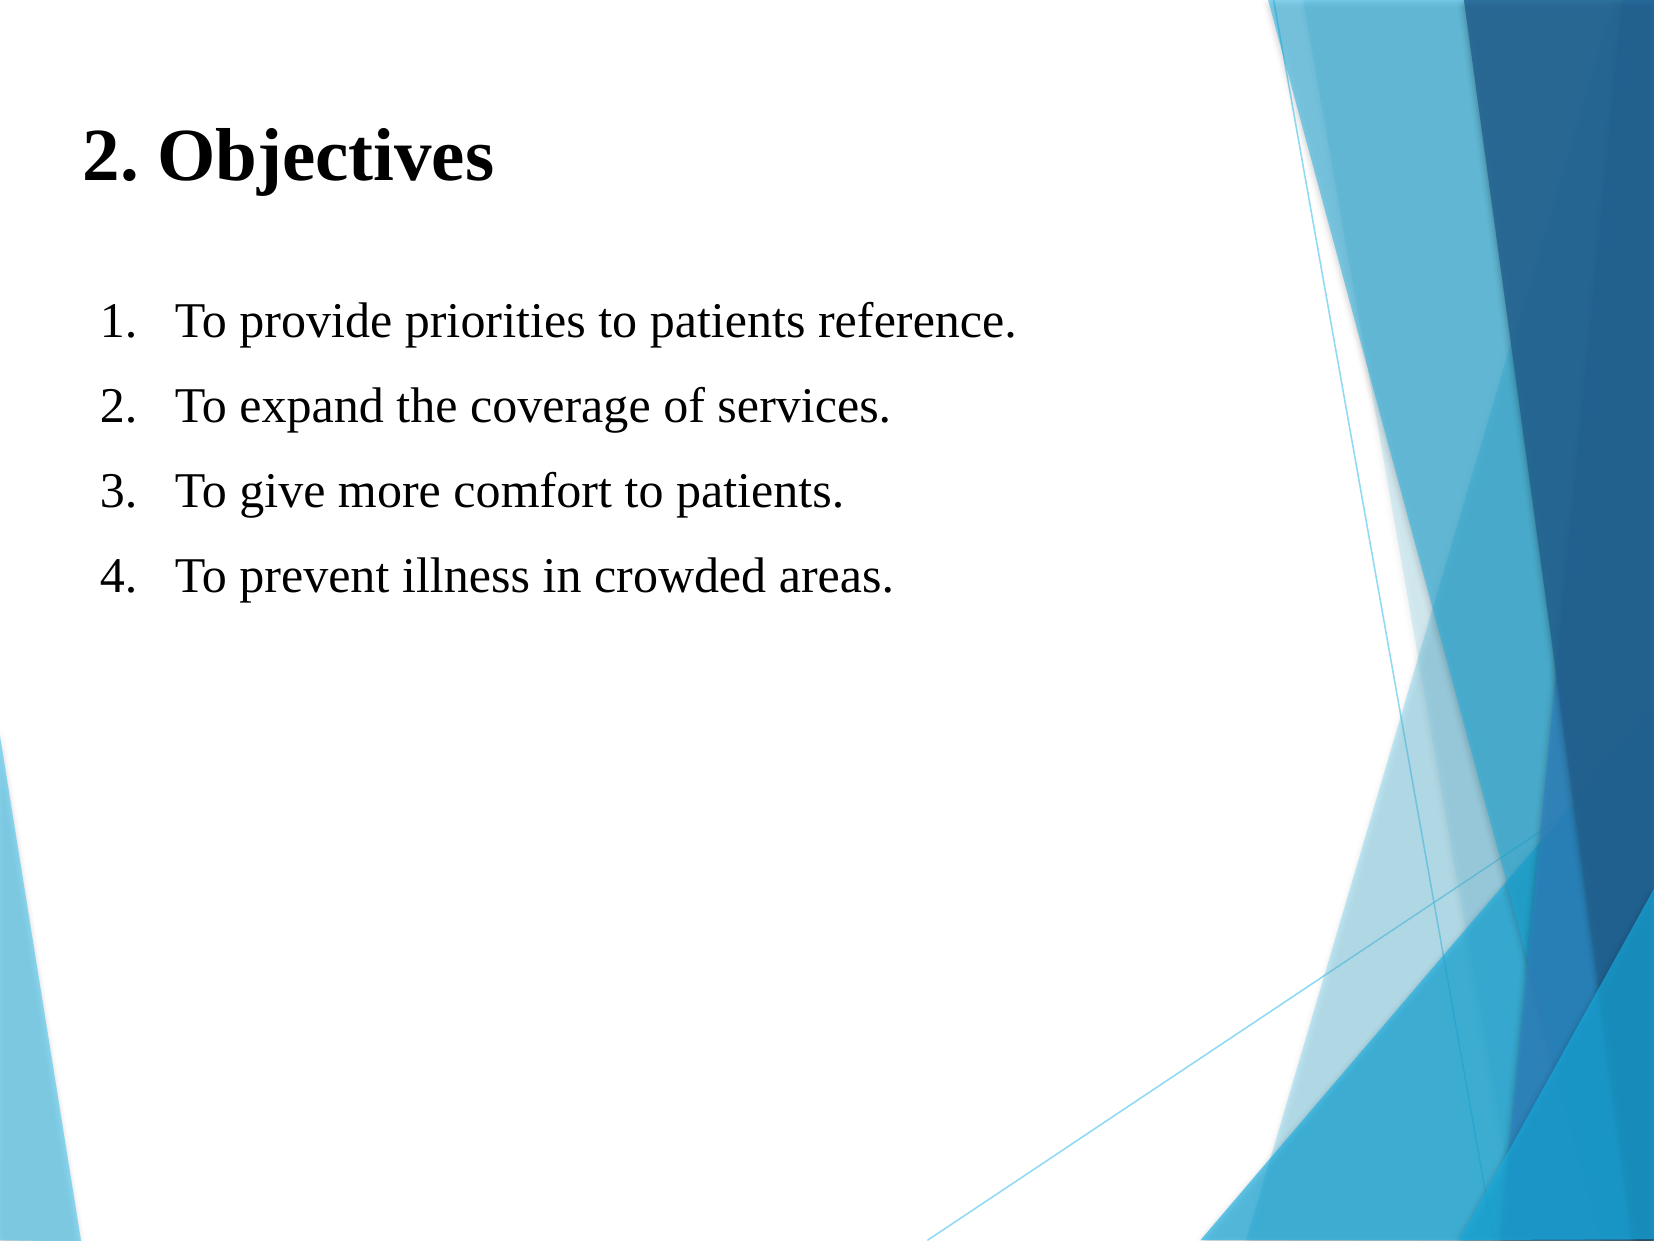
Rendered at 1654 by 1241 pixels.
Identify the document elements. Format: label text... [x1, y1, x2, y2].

text_box To provide priorities to patients reference. To expand the coverage of services. To give more comfort to patients. To prevent illness in crowded areas. [82, 289, 1571, 1081]
text_box 2. Objectives [82, 49, 1571, 257]
